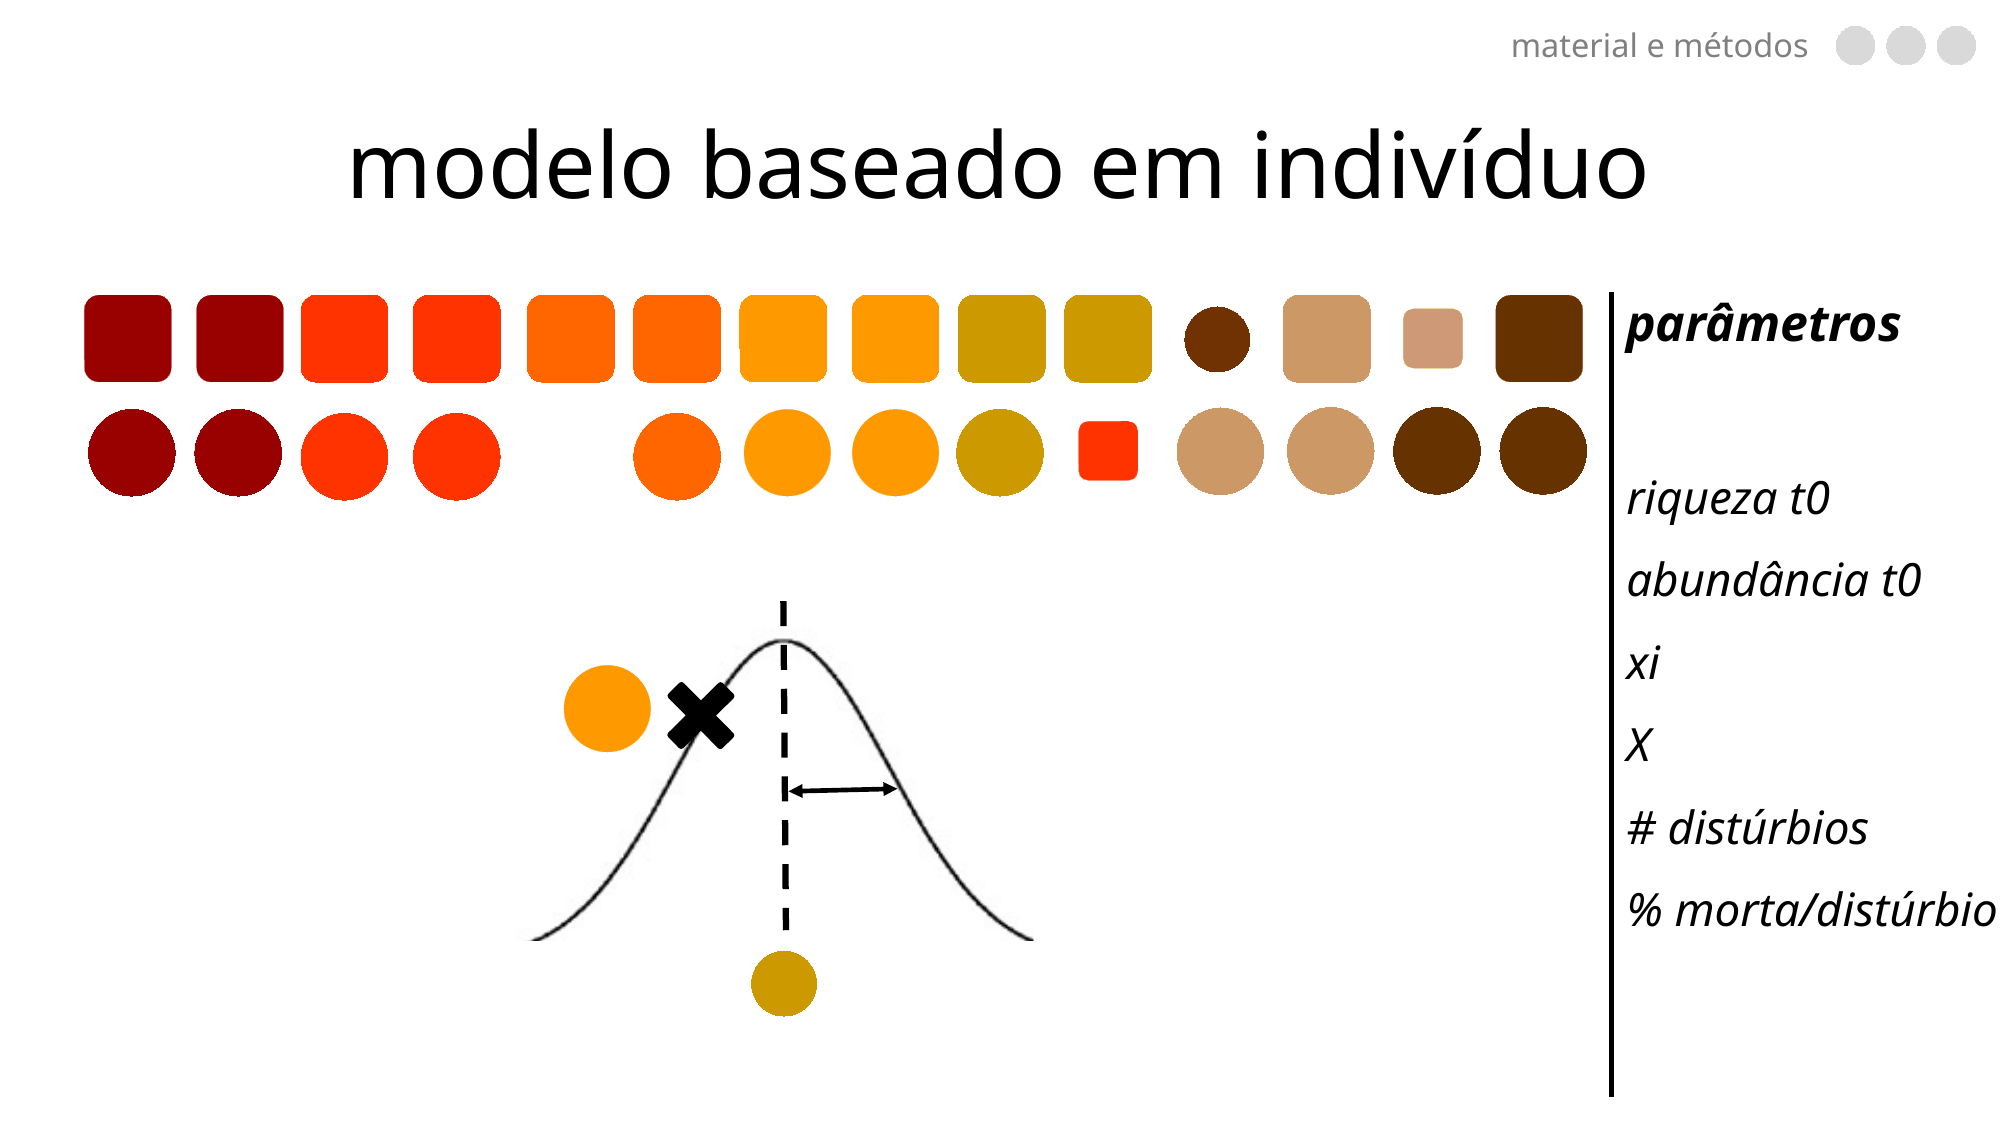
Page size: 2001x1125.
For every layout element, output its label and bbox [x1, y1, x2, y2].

text_box [196, 295, 284, 382]
text_box [413, 413, 501, 501]
text_box [194, 409, 282, 497]
text_box [1283, 295, 1371, 383]
text_box [301, 295, 388, 383]
text_box [1078, 421, 1138, 481]
text_box [1403, 308, 1463, 369]
text_box [751, 941, 852, 1026]
text_box [1611, 253, 2000, 1097]
text_box [301, 413, 388, 501]
text_box [84, 295, 172, 382]
text_box [1184, 306, 1250, 372]
title [84, 59, 1914, 278]
text_box [958, 295, 1046, 383]
text_box [1287, 407, 1375, 495]
text_box [88, 409, 176, 497]
picture [509, 611, 1034, 941]
text_box [1937, 26, 1976, 65]
text_box [956, 409, 1044, 497]
text_box [1499, 407, 1587, 495]
text_box [739, 295, 827, 382]
text_box [1478, 11, 1875, 83]
text_box [1886, 26, 1926, 65]
text_box [1177, 407, 1264, 495]
text_box [413, 295, 501, 383]
text_box [633, 413, 721, 501]
text_box [1495, 295, 1583, 382]
text_box [527, 295, 615, 383]
text_box [852, 295, 939, 383]
text_box [852, 409, 939, 497]
text_box [744, 409, 831, 497]
text_box [633, 295, 721, 383]
text_box [788, 788, 898, 792]
text_box [1064, 295, 1152, 383]
text_box [1393, 407, 1481, 495]
